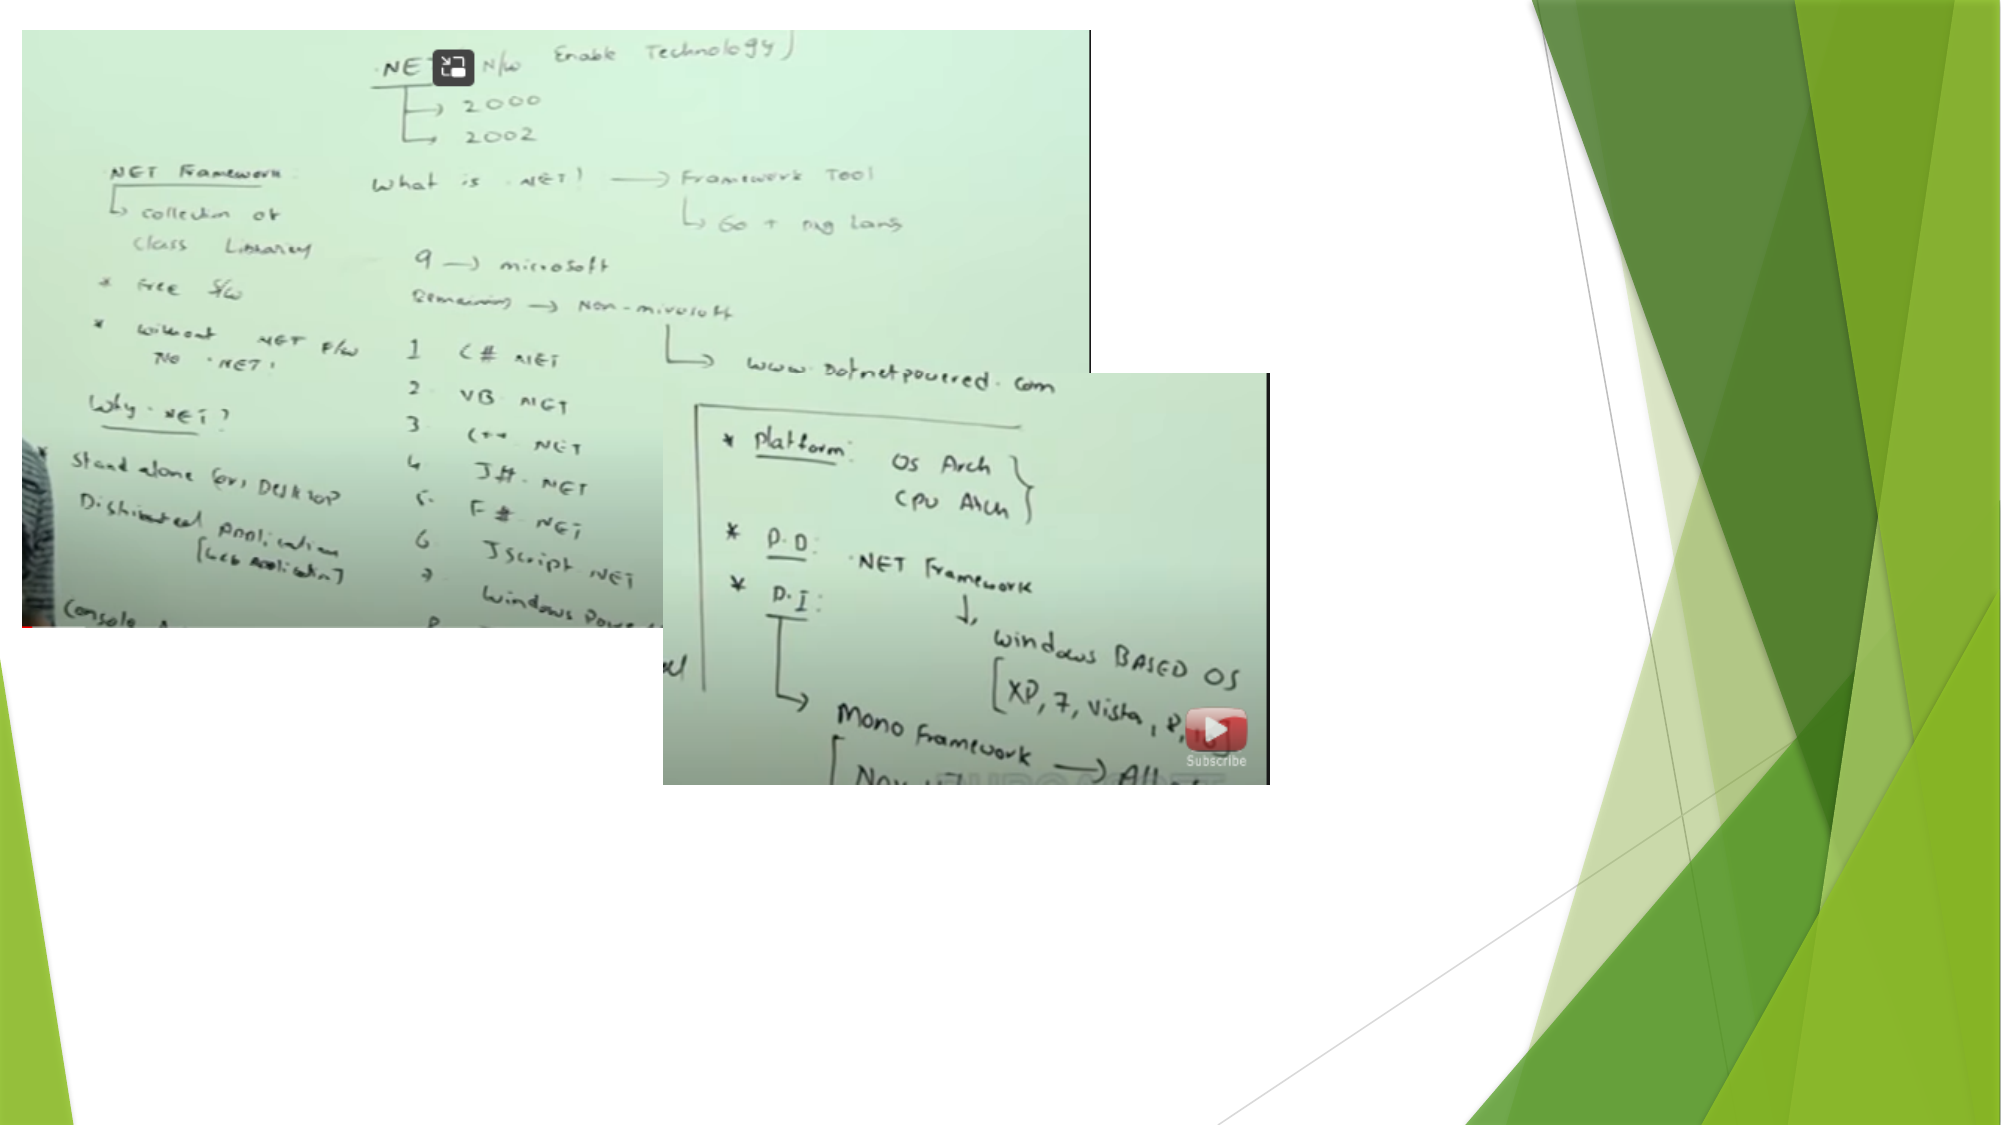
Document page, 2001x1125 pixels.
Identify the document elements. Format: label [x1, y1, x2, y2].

picture [22, 29, 1270, 786]
